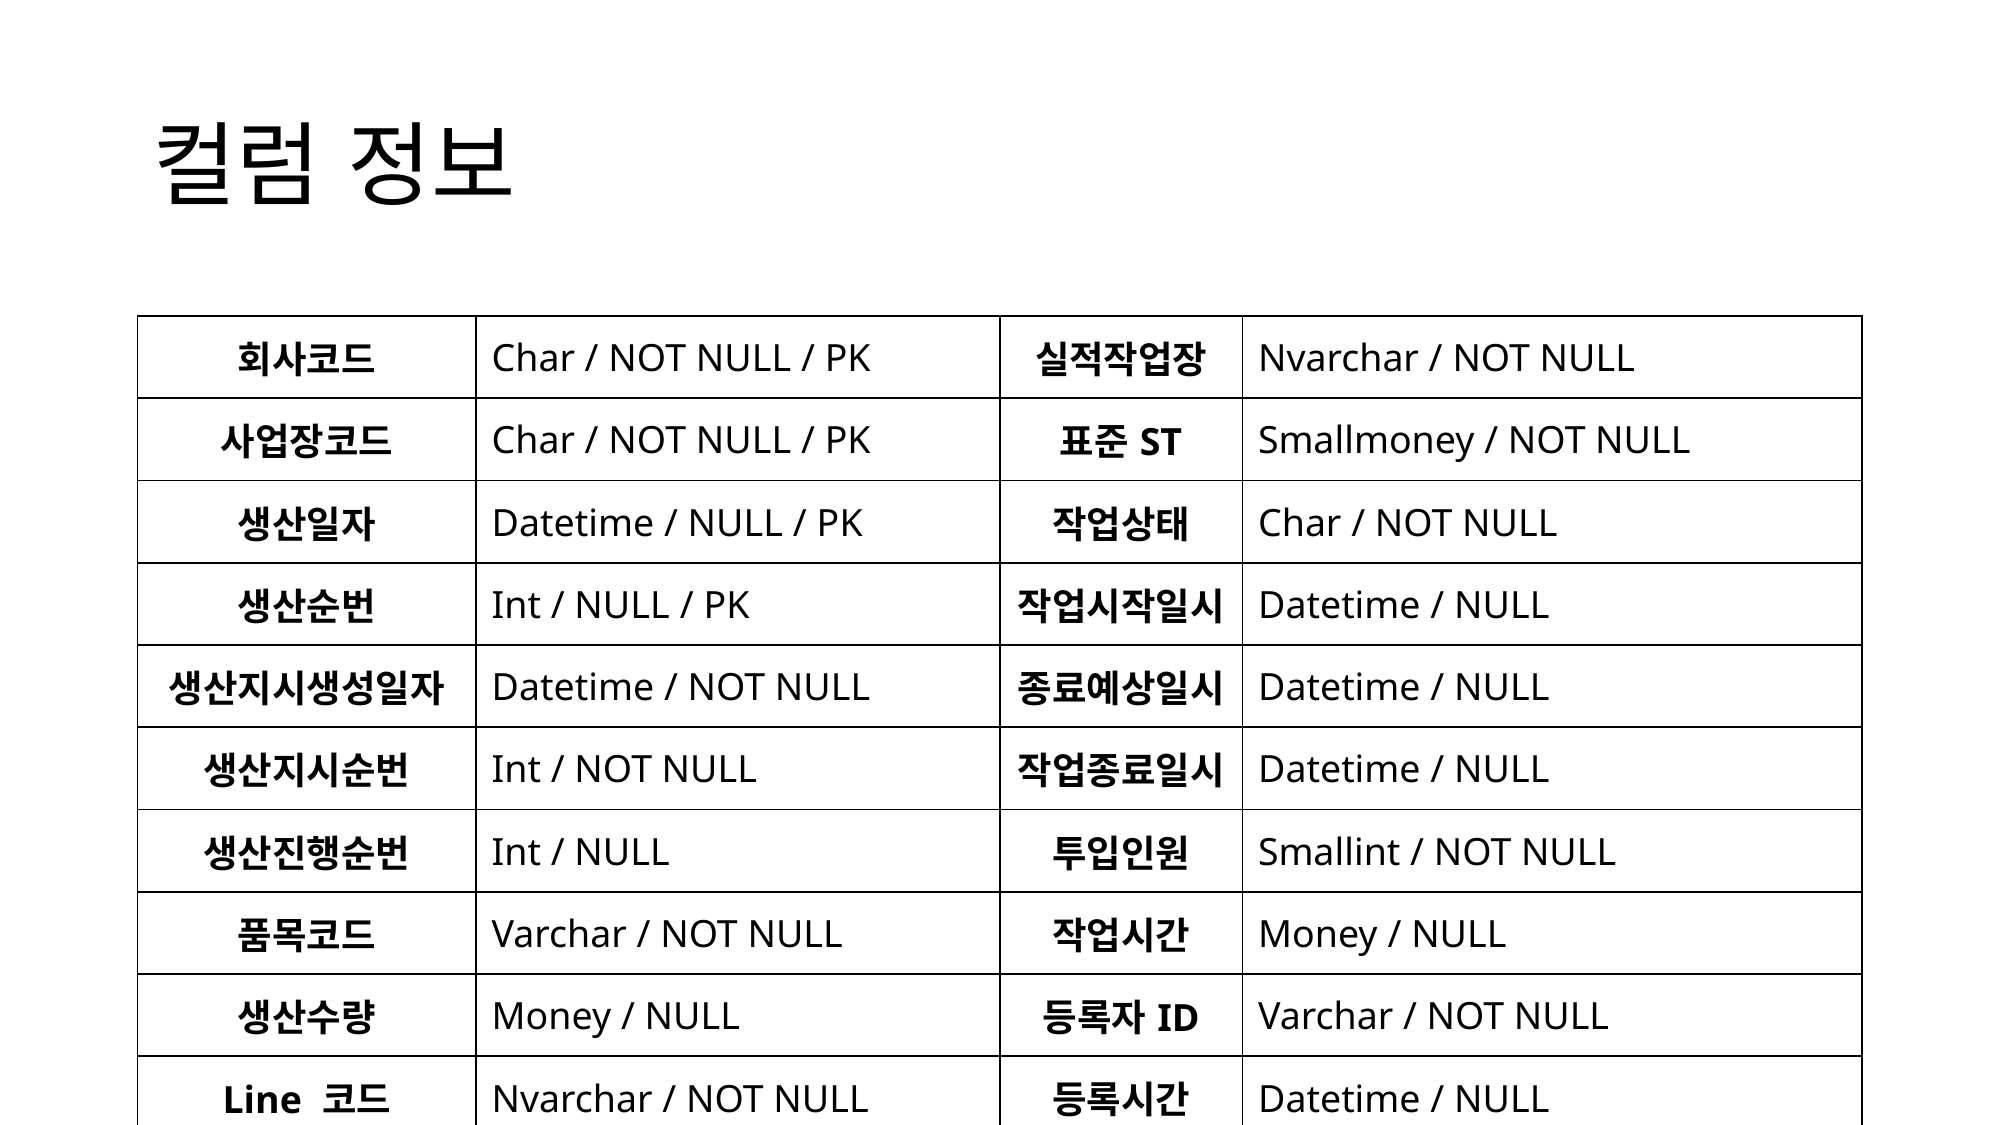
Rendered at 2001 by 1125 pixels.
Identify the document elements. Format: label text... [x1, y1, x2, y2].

table_cell 표준ST [1001, 399, 1242, 480]
table_cell Datetime / NULL [1243, 728, 1861, 809]
table_cell Nvarchar / NOT NULL [477, 1057, 999, 1125]
table_cell Int / NOT NULL [477, 728, 999, 809]
table_cell 투입인원 [1001, 810, 1242, 891]
table_cell 생산순번 [138, 564, 475, 644]
table_cell 작업시작일시 [1001, 564, 1242, 644]
table_cell Varchar / NOT NULL [477, 893, 999, 973]
table_cell Int / NULL [477, 810, 999, 891]
table_cell Int / NULL / PK [477, 564, 999, 644]
table_cell 사업장코드 [138, 399, 475, 480]
table_cell 종료예상일시 [1001, 646, 1242, 726]
table_cell 생산지시생성일자 [138, 646, 475, 726]
table_cell Line 코드 [138, 1057, 475, 1125]
table_cell 품목코드 [138, 893, 475, 973]
table_cell Datetime / NULL [1243, 1057, 1861, 1125]
table_cell Datetime / NULL / PK [477, 481, 999, 562]
table_header Nvarchar / NOT NULL [1243, 317, 1861, 397]
table_header Char / NOT NULL / PK [477, 317, 999, 397]
table_cell 생산수량 [138, 975, 475, 1055]
table_cell Smallint / NOT NULL [1243, 810, 1861, 891]
table_cell Datetime / NOT NULL [477, 646, 999, 726]
table_cell 작업시간 [1001, 893, 1242, 973]
table_cell Char / NOT NULL / PK [477, 399, 999, 480]
table_cell Datetime / NULL [1243, 646, 1861, 726]
table_cell Varchar / NOT NULL [1243, 975, 1861, 1055]
table_cell 등록자ID [1001, 975, 1242, 1055]
table_cell Money / NULL [1243, 893, 1861, 973]
table_header 회사코드 [138, 317, 475, 397]
table_cell 등록시간 [1001, 1057, 1242, 1125]
table_header 실적작업장 [1001, 317, 1242, 397]
table_cell 생산일자 [138, 481, 475, 562]
table_cell Money / NULL [477, 975, 999, 1055]
table_cell 생산지시순번 [138, 728, 475, 809]
table_cell 작업종료일시 [1001, 728, 1242, 809]
table_cell Char / NOT NULL [1243, 481, 1861, 562]
table_cell Smallmoney / NOT NULL [1243, 399, 1861, 480]
table_cell 생산진행순번 [138, 810, 475, 891]
title 컬럼 정보 [137, 59, 1863, 278]
table_cell Datetime / NULL [1243, 564, 1861, 644]
table_cell 작업상태 [1001, 481, 1242, 562]
